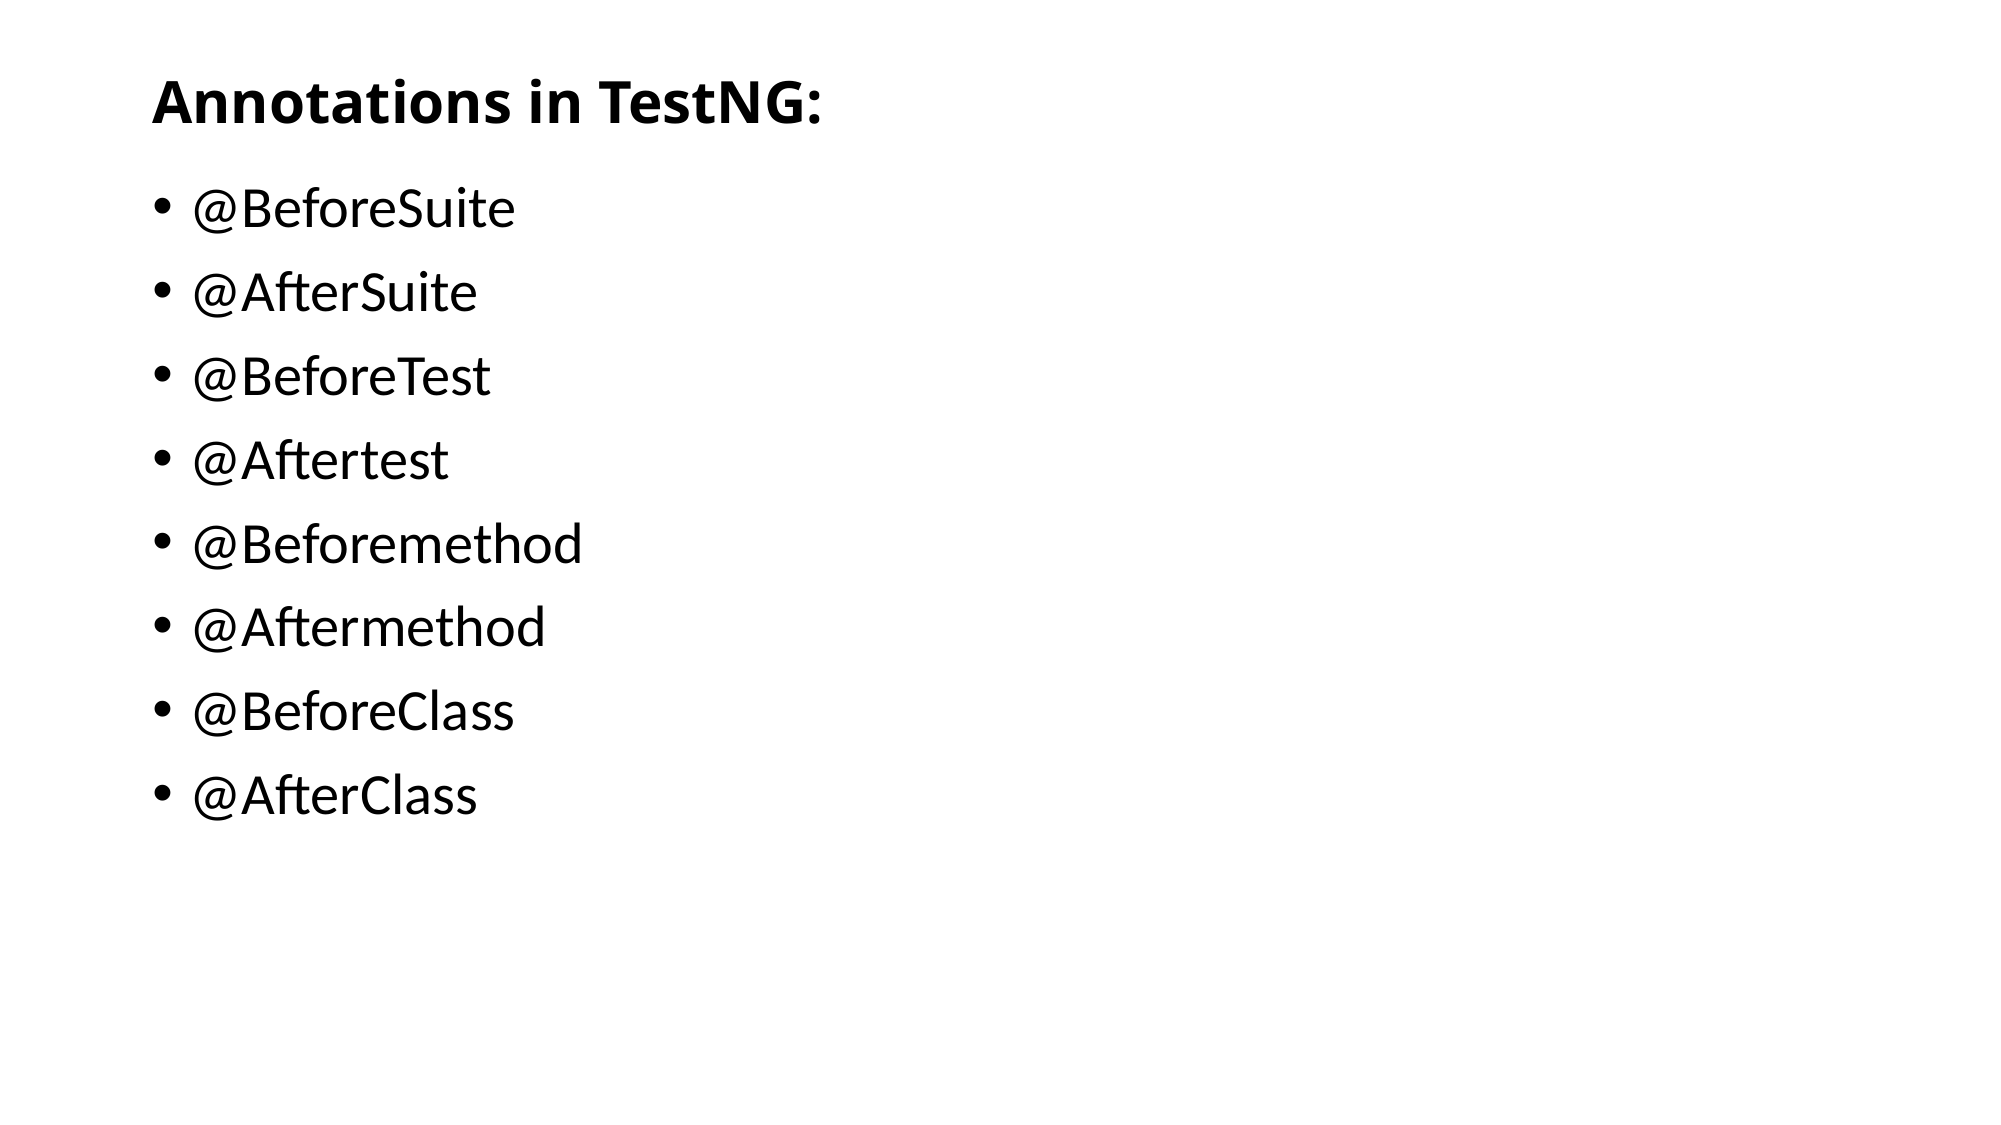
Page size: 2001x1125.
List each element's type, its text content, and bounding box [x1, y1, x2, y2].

title Annotations in TestNG: [137, 59, 1863, 150]
list @BeforeSuite @AfterSuite @BeforeTest @Aftertest @Beforemethod @Aftermethod @BeforeClass @AfterClass [137, 170, 1863, 1014]
